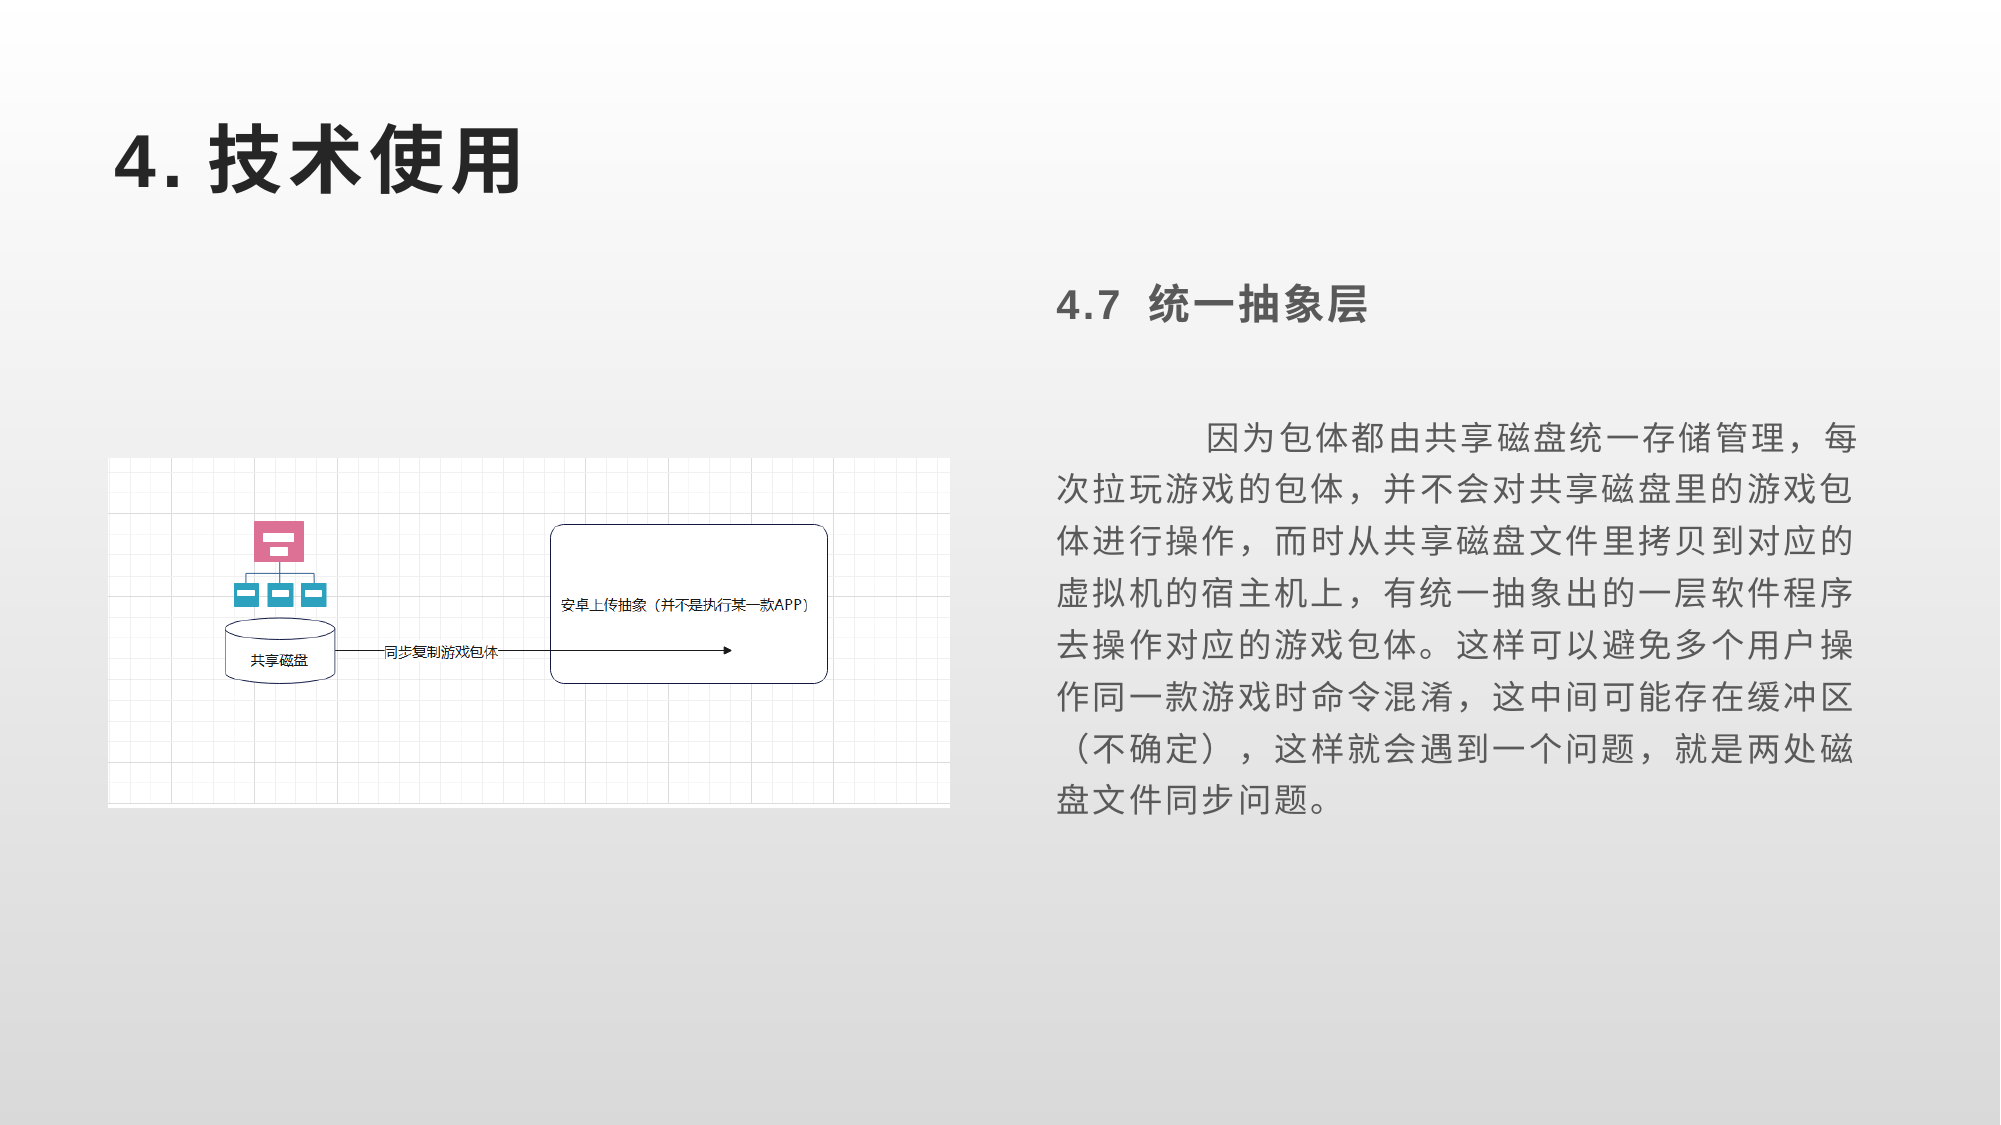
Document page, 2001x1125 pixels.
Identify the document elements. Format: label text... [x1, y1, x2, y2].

picture [108, 458, 950, 808]
list 4.7 统一抽象层 因为包体都由共享磁盘统一存储管理，每次拉玩游戏的包体，并不会对共享磁盘里的游戏包体进行操作，而时从共享磁盘文件里拷贝到对应的虚拟机的宿主机上，有统一抽象出的一层软件程序去操作对应的游戏包体。这样可以避免多个用户操作同一款游戏时命令混淆，这中间可能存在缓冲区（不确定），这样就会遇到一个问题，就是两处磁盘文件同步问题。 [1041, 255, 1900, 1011]
title 4.技术使用 [99, 99, 1900, 216]
